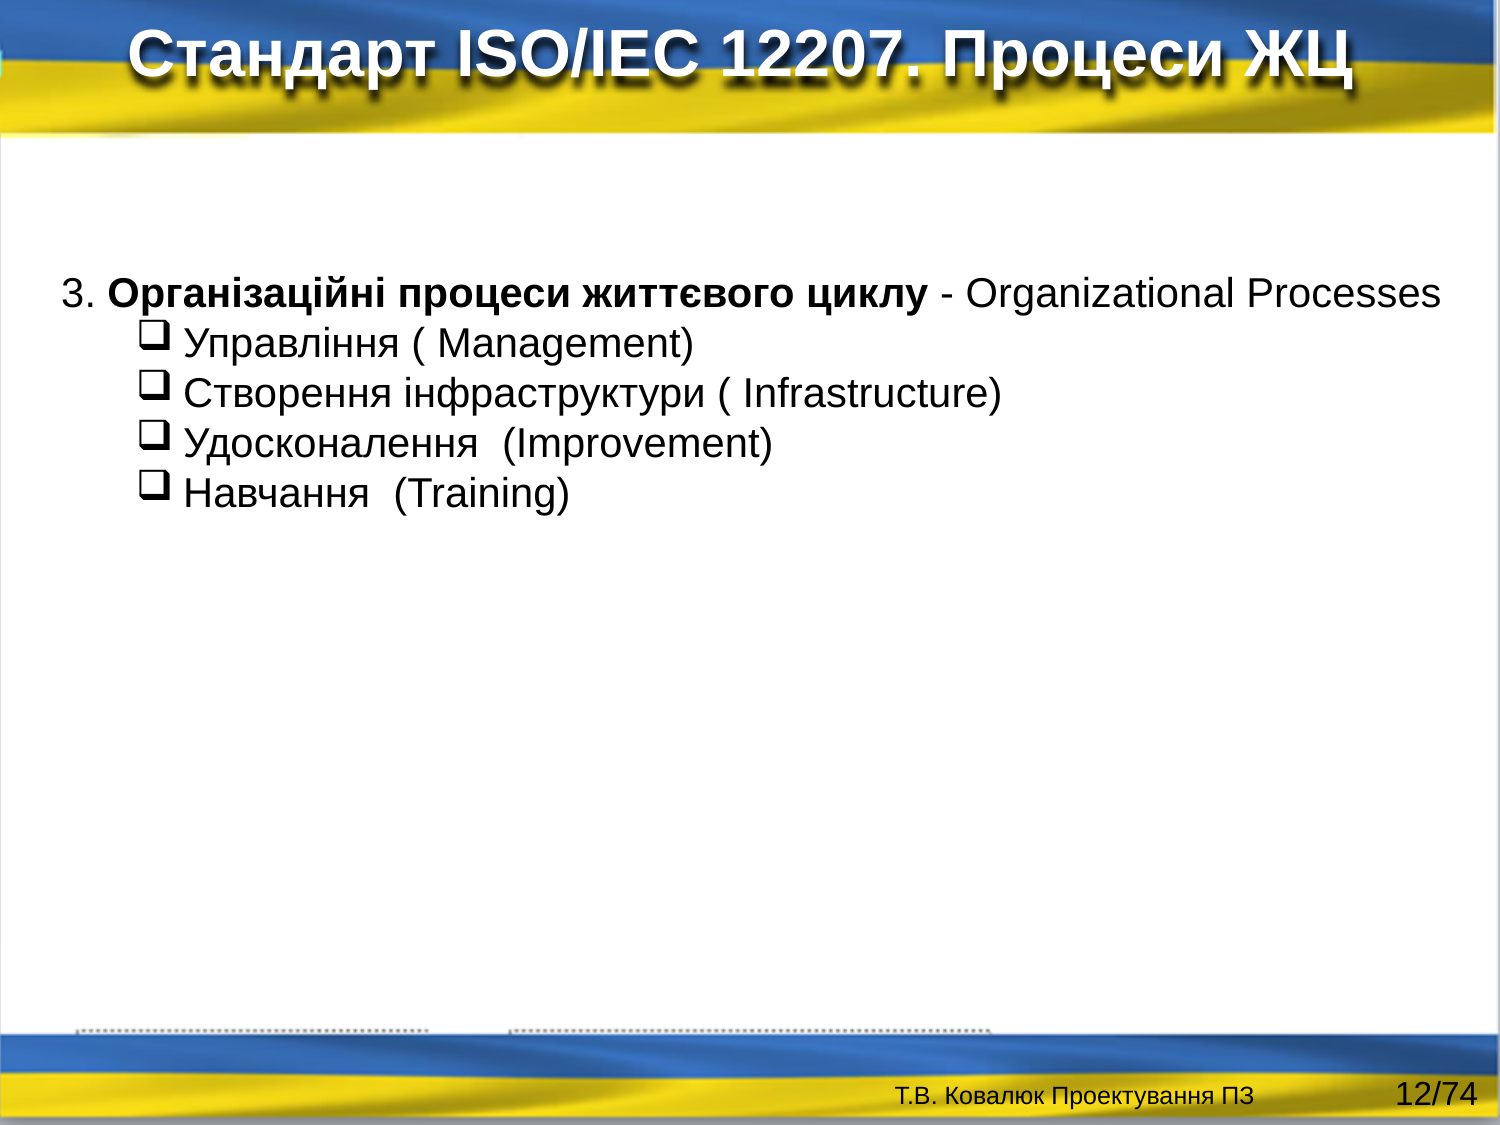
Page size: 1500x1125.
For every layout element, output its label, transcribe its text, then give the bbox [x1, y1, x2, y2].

text_box 3. Організаційні процеси життєвого циклу - Organizational Processes Управління ( Management) Створення інфраструктури ( Infrastructure) Удосконалення (Improvement) Навчання (Training) [46, 258, 1464, 524]
picture [0, 97, 1500, 1125]
text_box Стандарт ISO/IEC 12207. Процеси ЖЦ [0, 2, 1500, 97]
